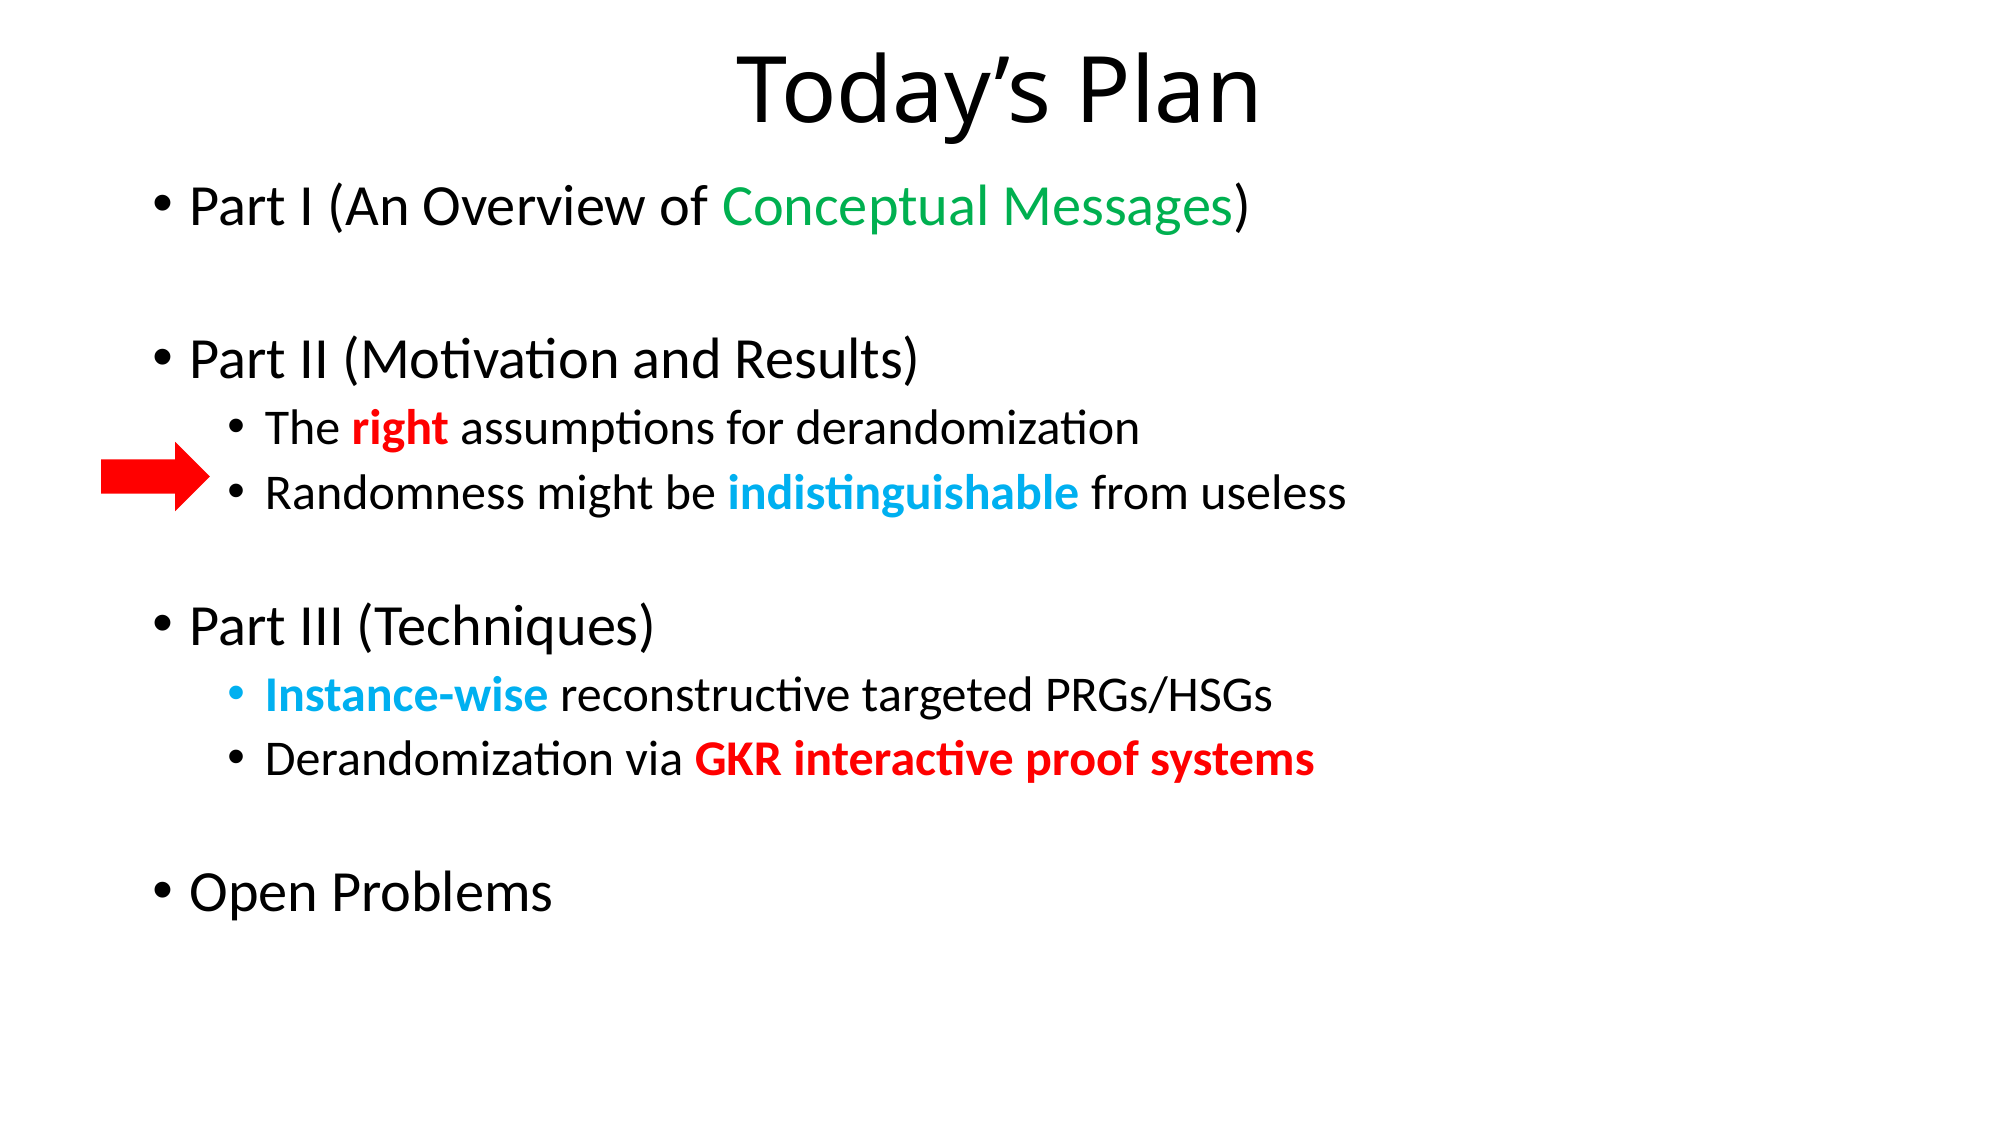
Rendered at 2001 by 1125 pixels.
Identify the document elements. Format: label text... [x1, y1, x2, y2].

text_box [101, 441, 210, 512]
list Part I (An Overview of Conceptual Messages) Part II (Motivation and Results) The right assumptions for derandomization Randomness might be indistinguishable from useless Part III (Techniques) Instance-wise reconstructive targeted PRGs/HSGs Derandomization via GKR interactive proof systems Open Problems [137, 168, 1863, 1066]
title Today’s Plan [137, 19, 1863, 168]
